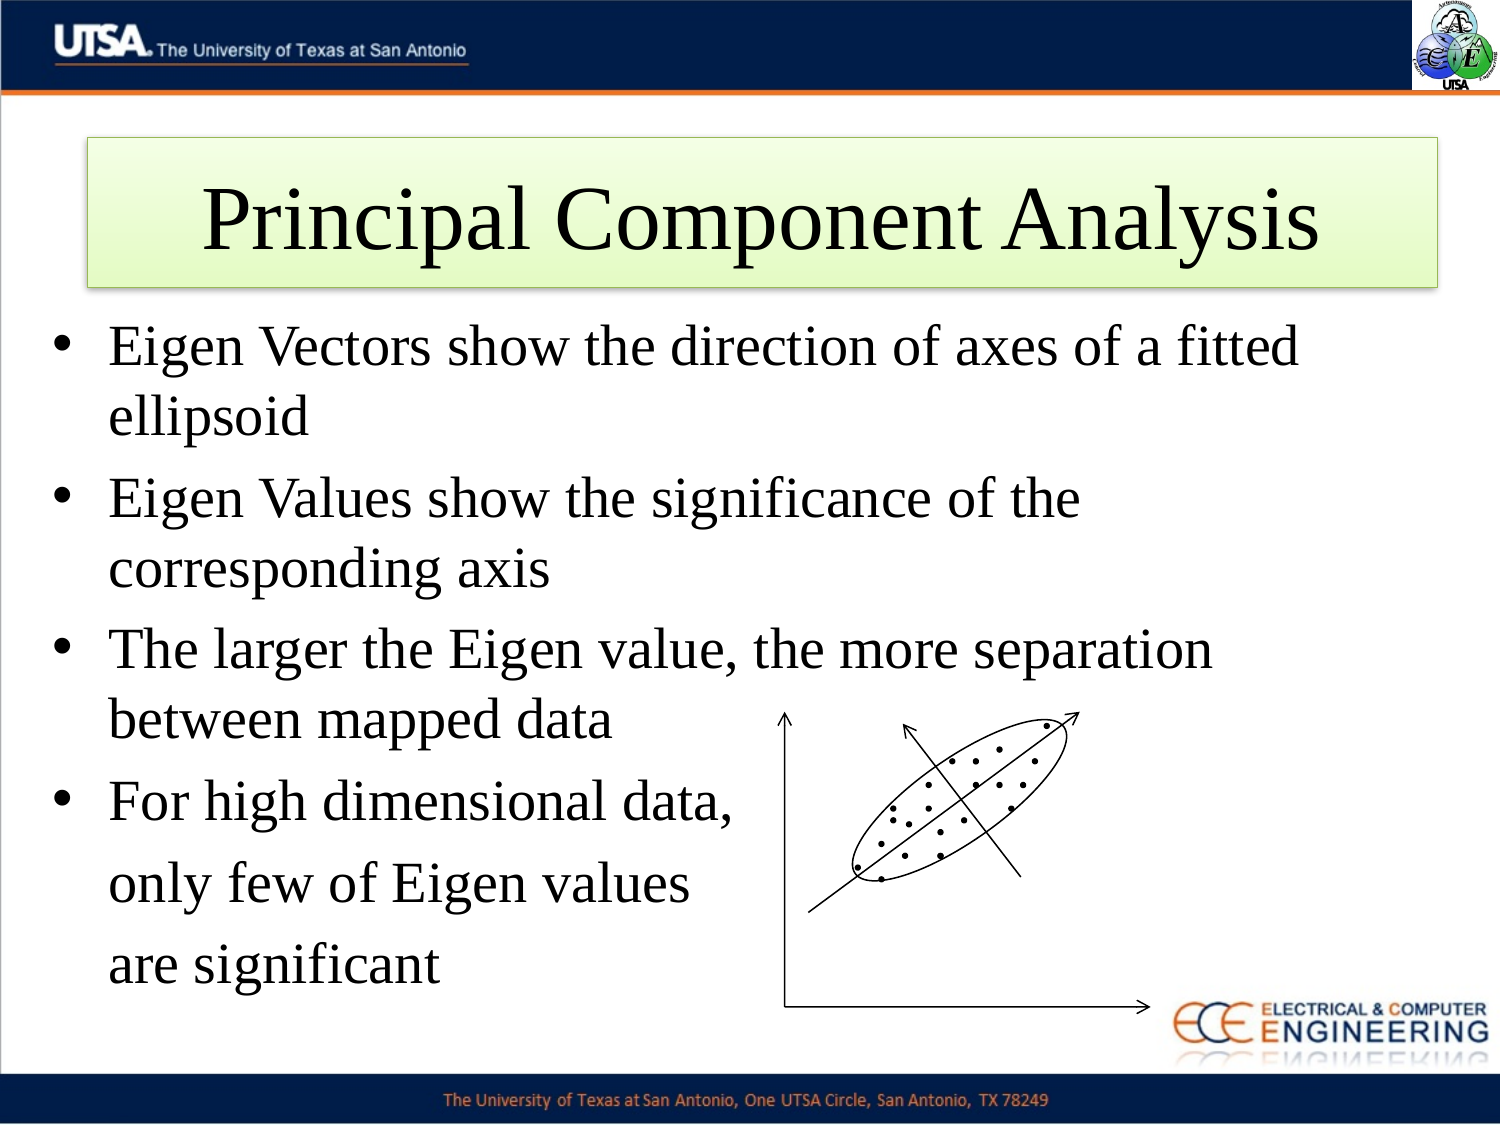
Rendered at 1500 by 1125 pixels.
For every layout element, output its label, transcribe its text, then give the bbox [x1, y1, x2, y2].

title Principal Component Analysis [87, 137, 1438, 288]
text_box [737, 699, 1163, 1019]
picture [0, 0, 1500, 1125]
text_box Eigen Vectors show the direction of axes of a fitted ellipsoid Eigen Values show the significance of the corresponding axis The larger the Eigen value, the more separation between mapped data For high dimensional data, only few of Eigen values are significant [37, 299, 1388, 1080]
